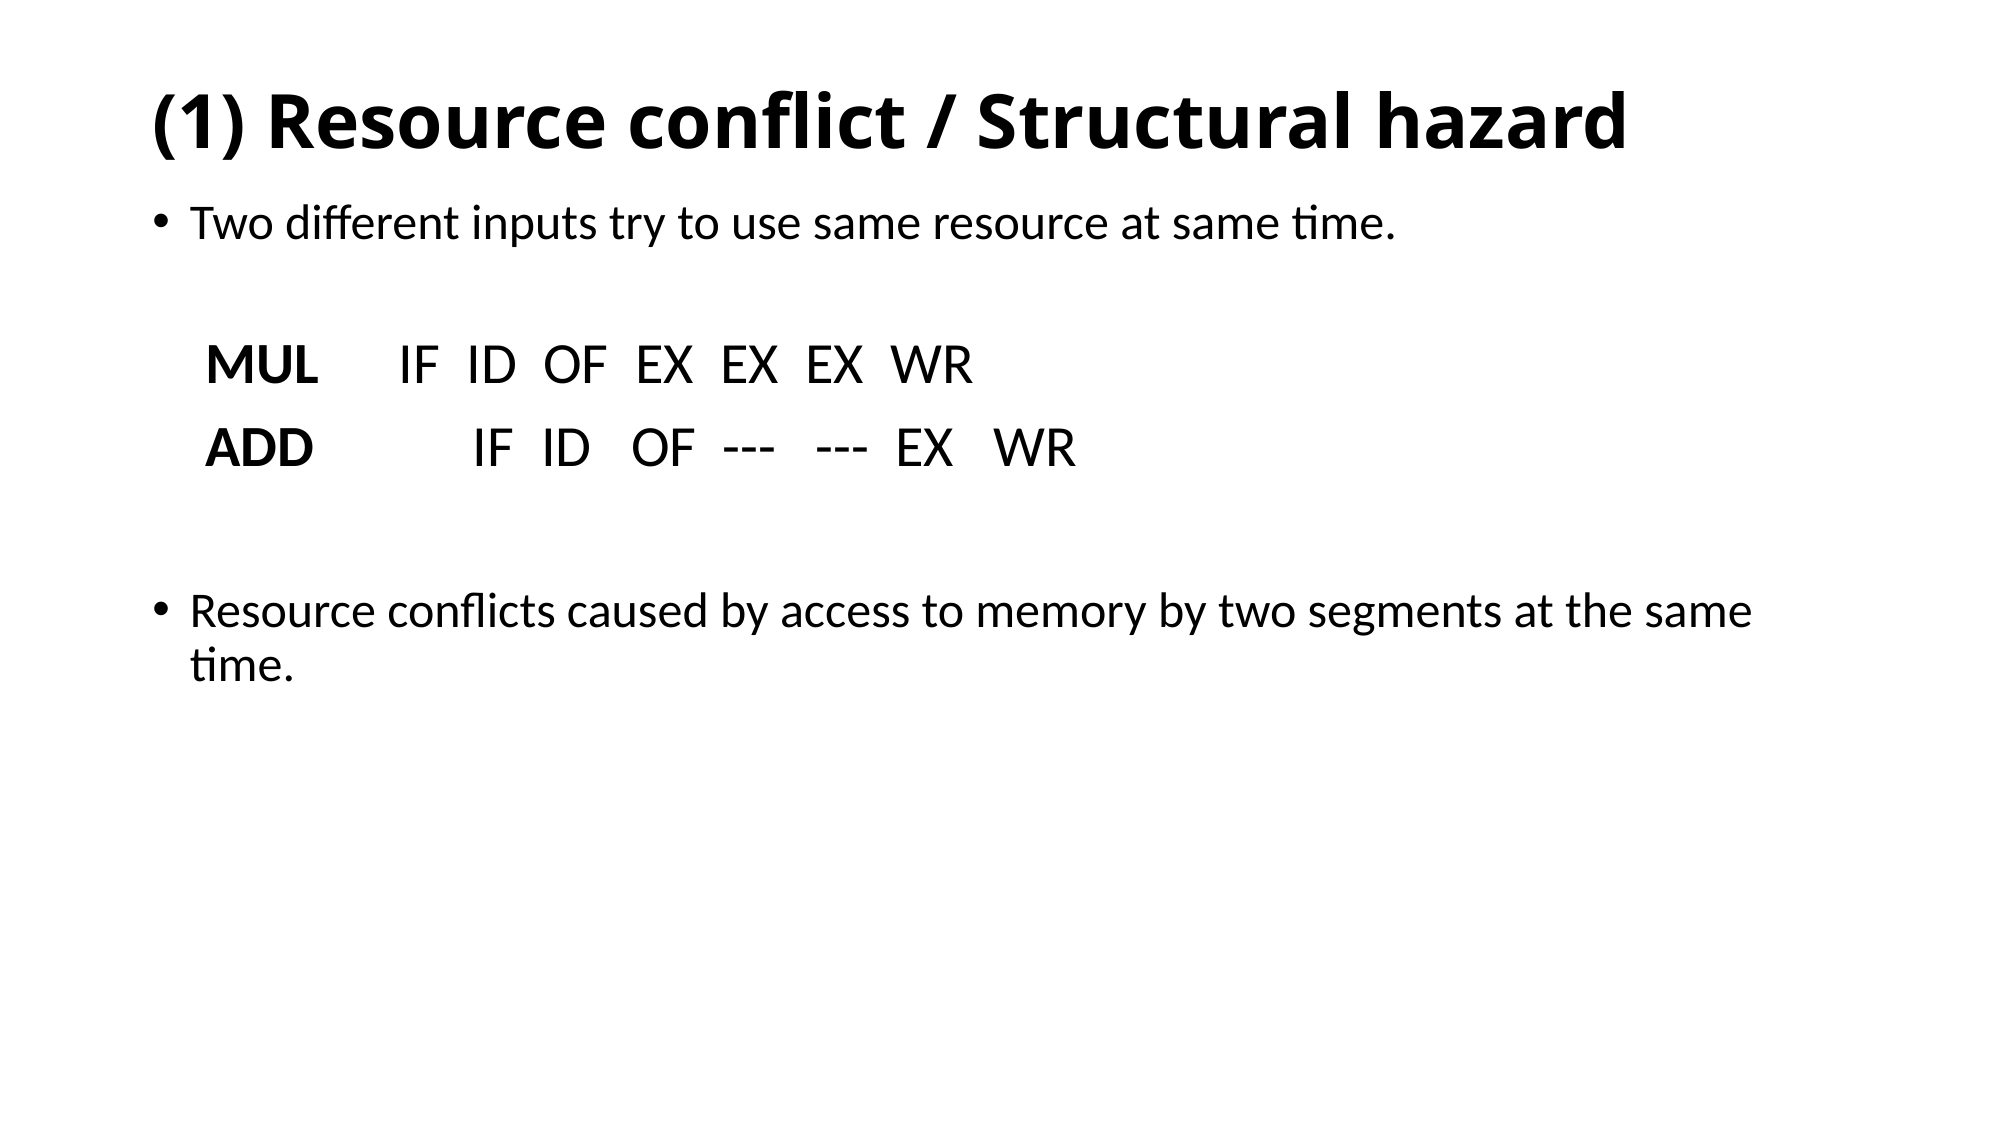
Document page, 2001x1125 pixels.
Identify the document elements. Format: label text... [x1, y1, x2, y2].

list Two different inputs try to use same resource at same time. MUL IF ID OF EX EX EX WR ADD IF ID OF --- --- EX WR Resource conflicts caused by access to memory by two segments at the same time. [137, 189, 1863, 1014]
title (1) Resource conflict / Structural hazard [137, 59, 1863, 189]
